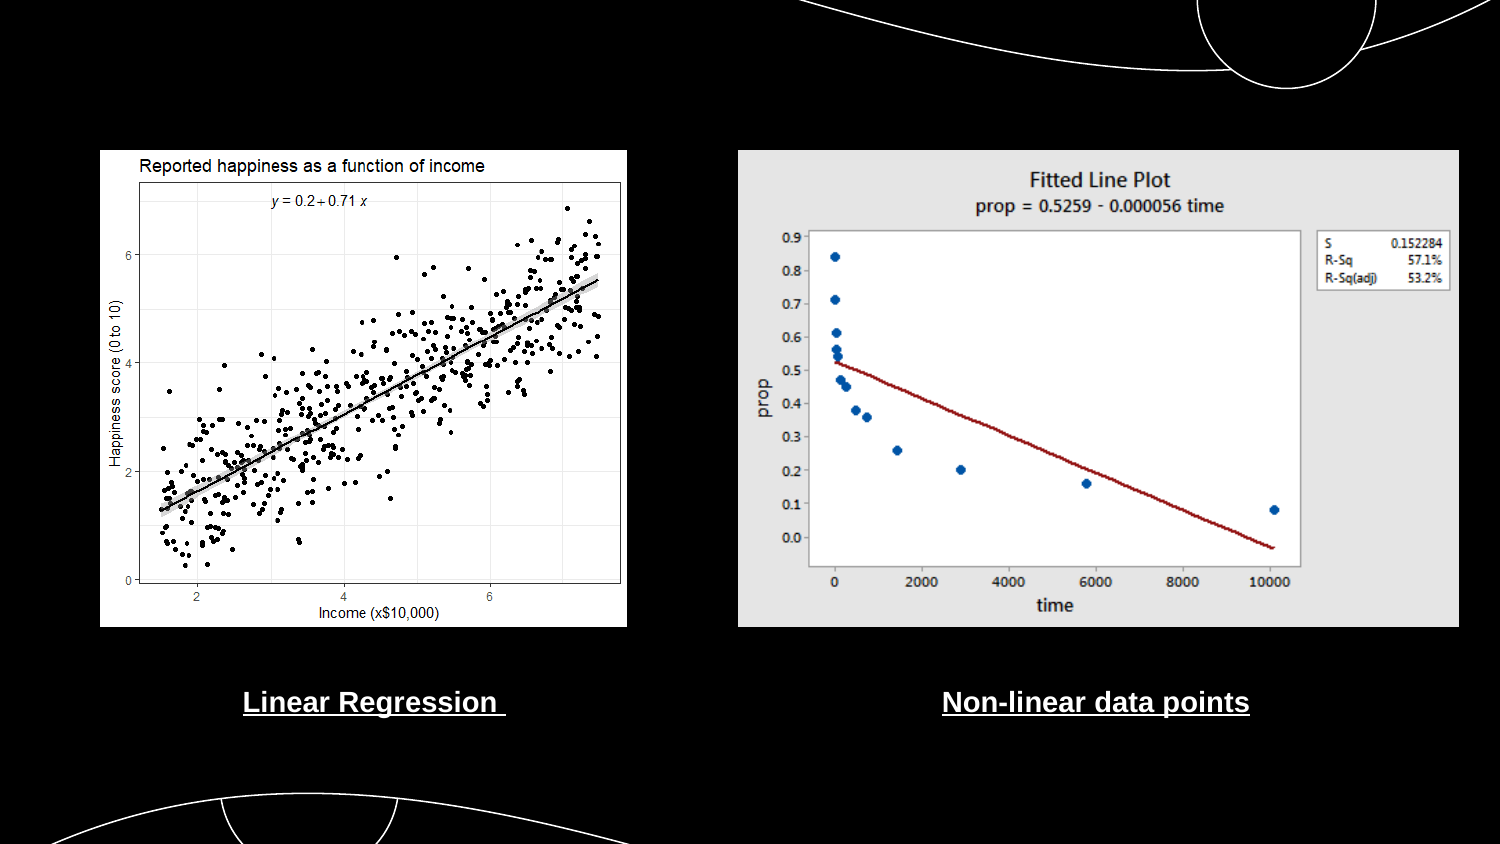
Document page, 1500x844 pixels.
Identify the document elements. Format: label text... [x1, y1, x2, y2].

text_box Linear Regression [227, 676, 627, 726]
picture [737, 149, 1459, 627]
text_box Non-linear data points [927, 676, 1388, 726]
picture [100, 149, 628, 627]
